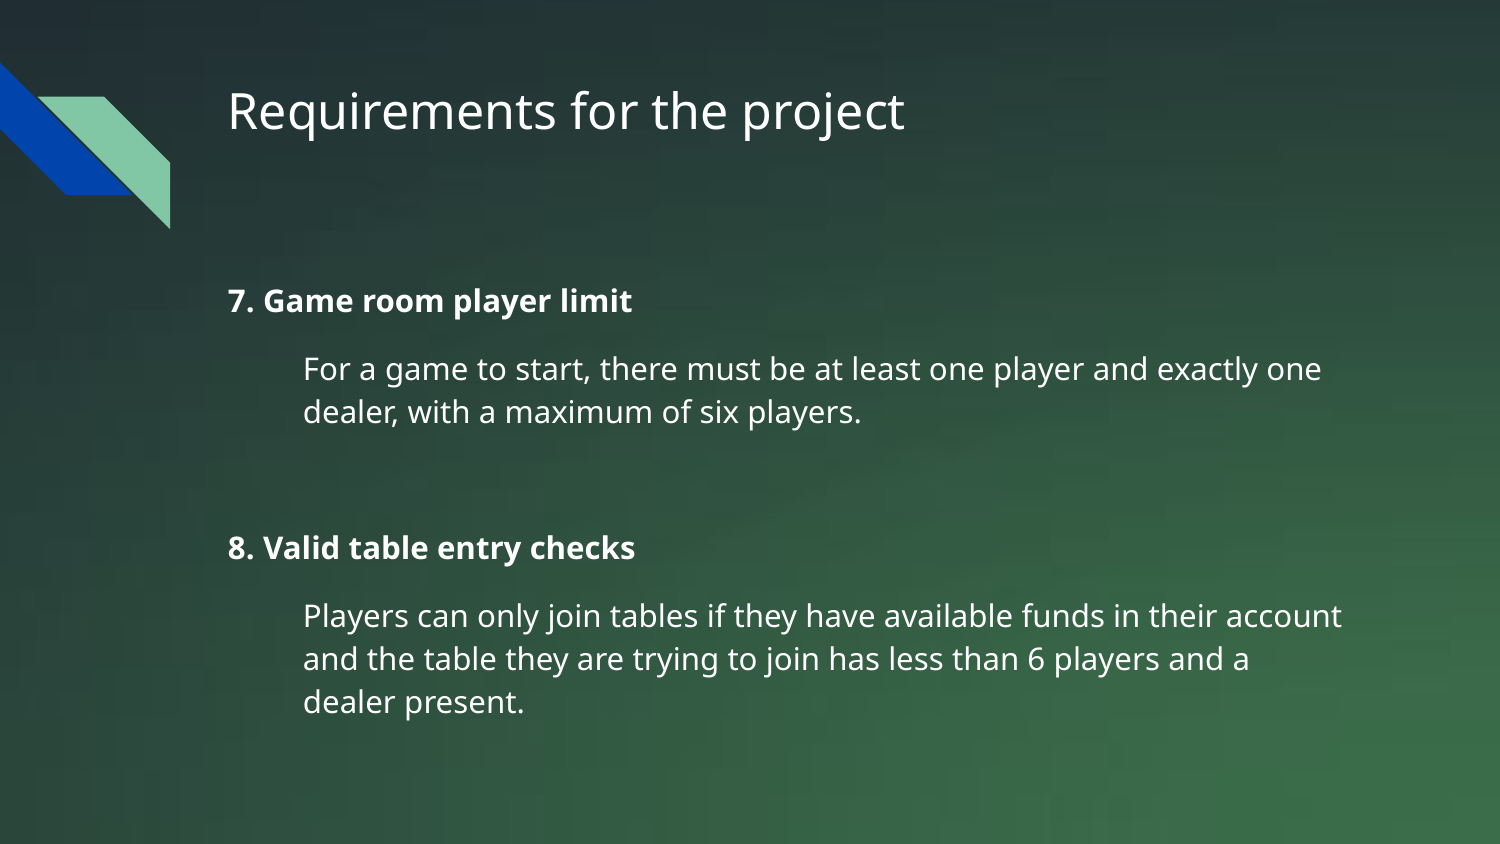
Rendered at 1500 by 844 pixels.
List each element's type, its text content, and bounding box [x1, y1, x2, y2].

picture [0, 0, 1500, 844]
title Requirements for the project [212, 64, 1368, 215]
list 7. Game room player limit For a game to start, there must be at least one player and exactly one dealer, with a maximum of six players. 8. Valid table entry checks Players can only join tables if they have available funds in their account and the table they are trying to join has less than 6 players and a dealer present. [212, 260, 1368, 738]
